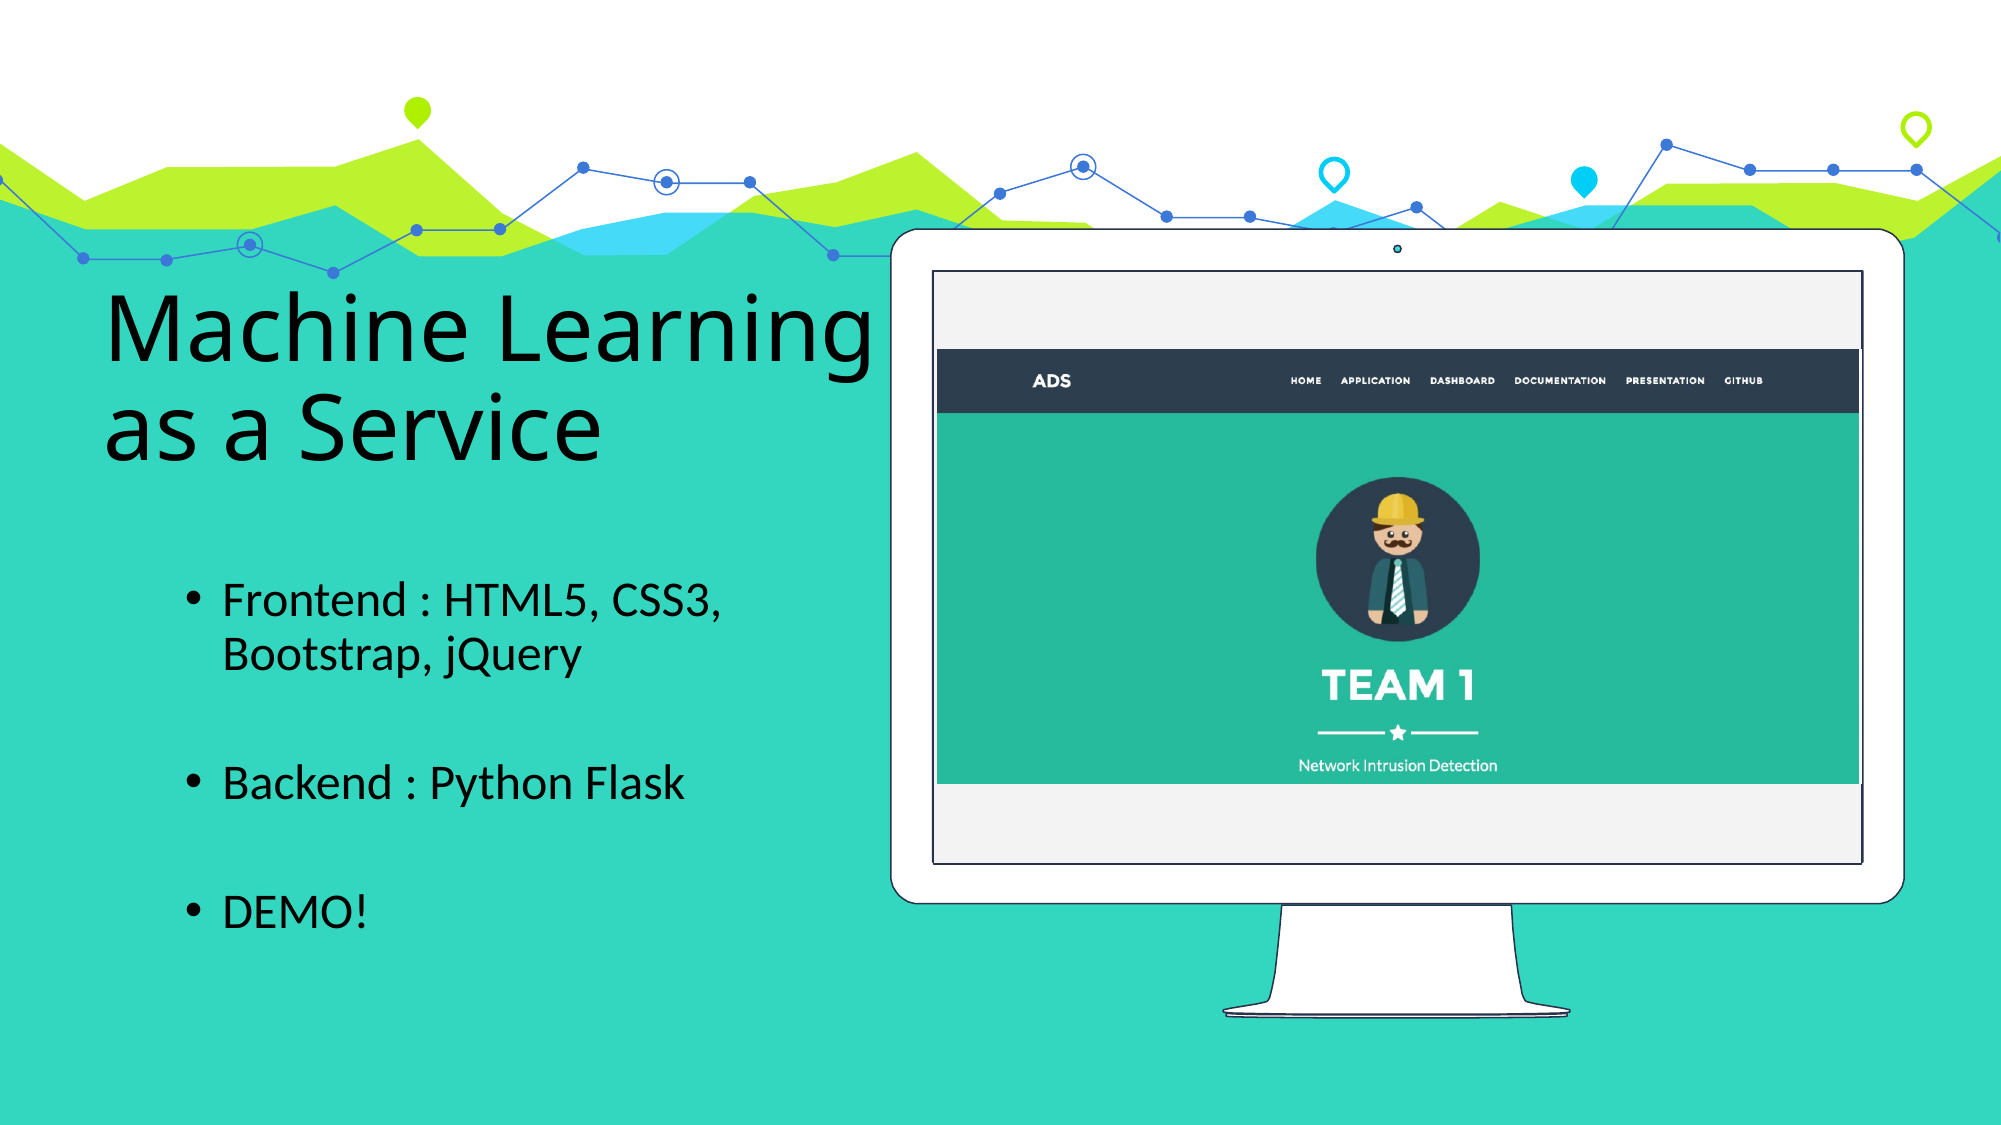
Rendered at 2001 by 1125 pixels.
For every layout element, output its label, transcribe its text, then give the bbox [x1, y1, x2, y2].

text_box [1223, 905, 1570, 1018]
text_box Machine Learning as a Service [83, 323, 934, 501]
text_box [890, 229, 1905, 904]
text_box Frontend : HTML5, CSS3, Bootstrap, jQuery Backend : Python Flask DEMO! [89, 553, 849, 1093]
picture [937, 349, 1862, 784]
text_box Place your screenshot here [933, 270, 1862, 864]
